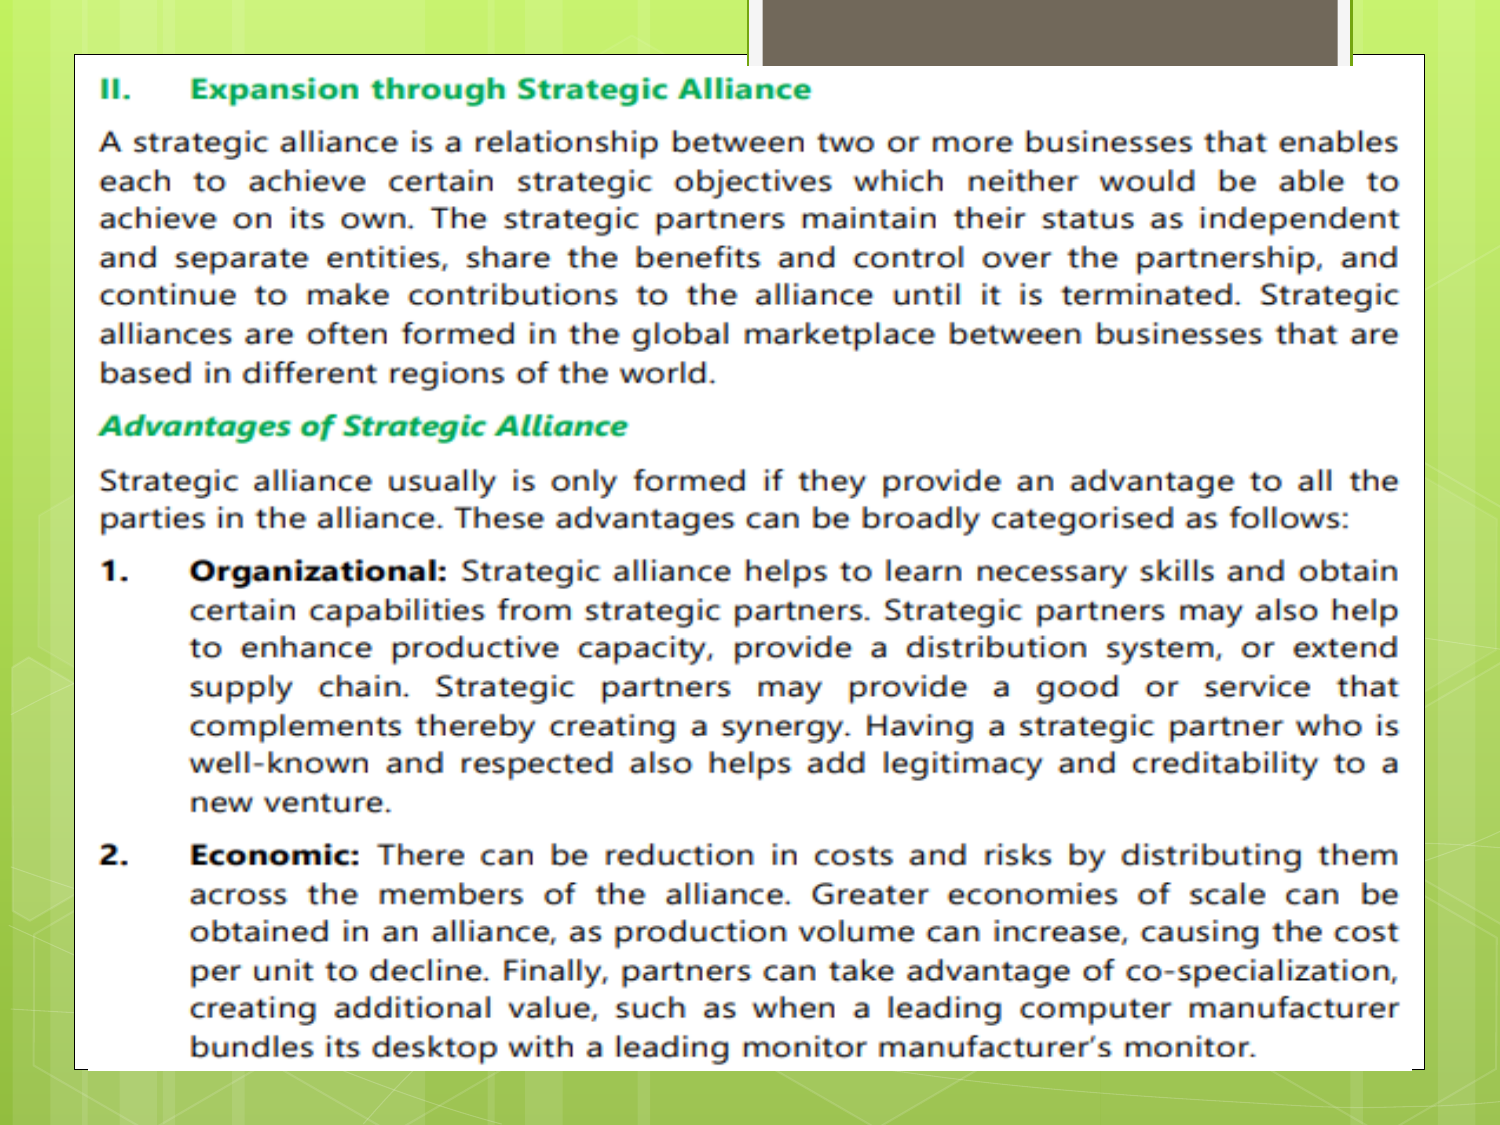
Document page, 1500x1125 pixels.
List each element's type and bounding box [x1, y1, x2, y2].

picture [88, 66, 1412, 1071]
